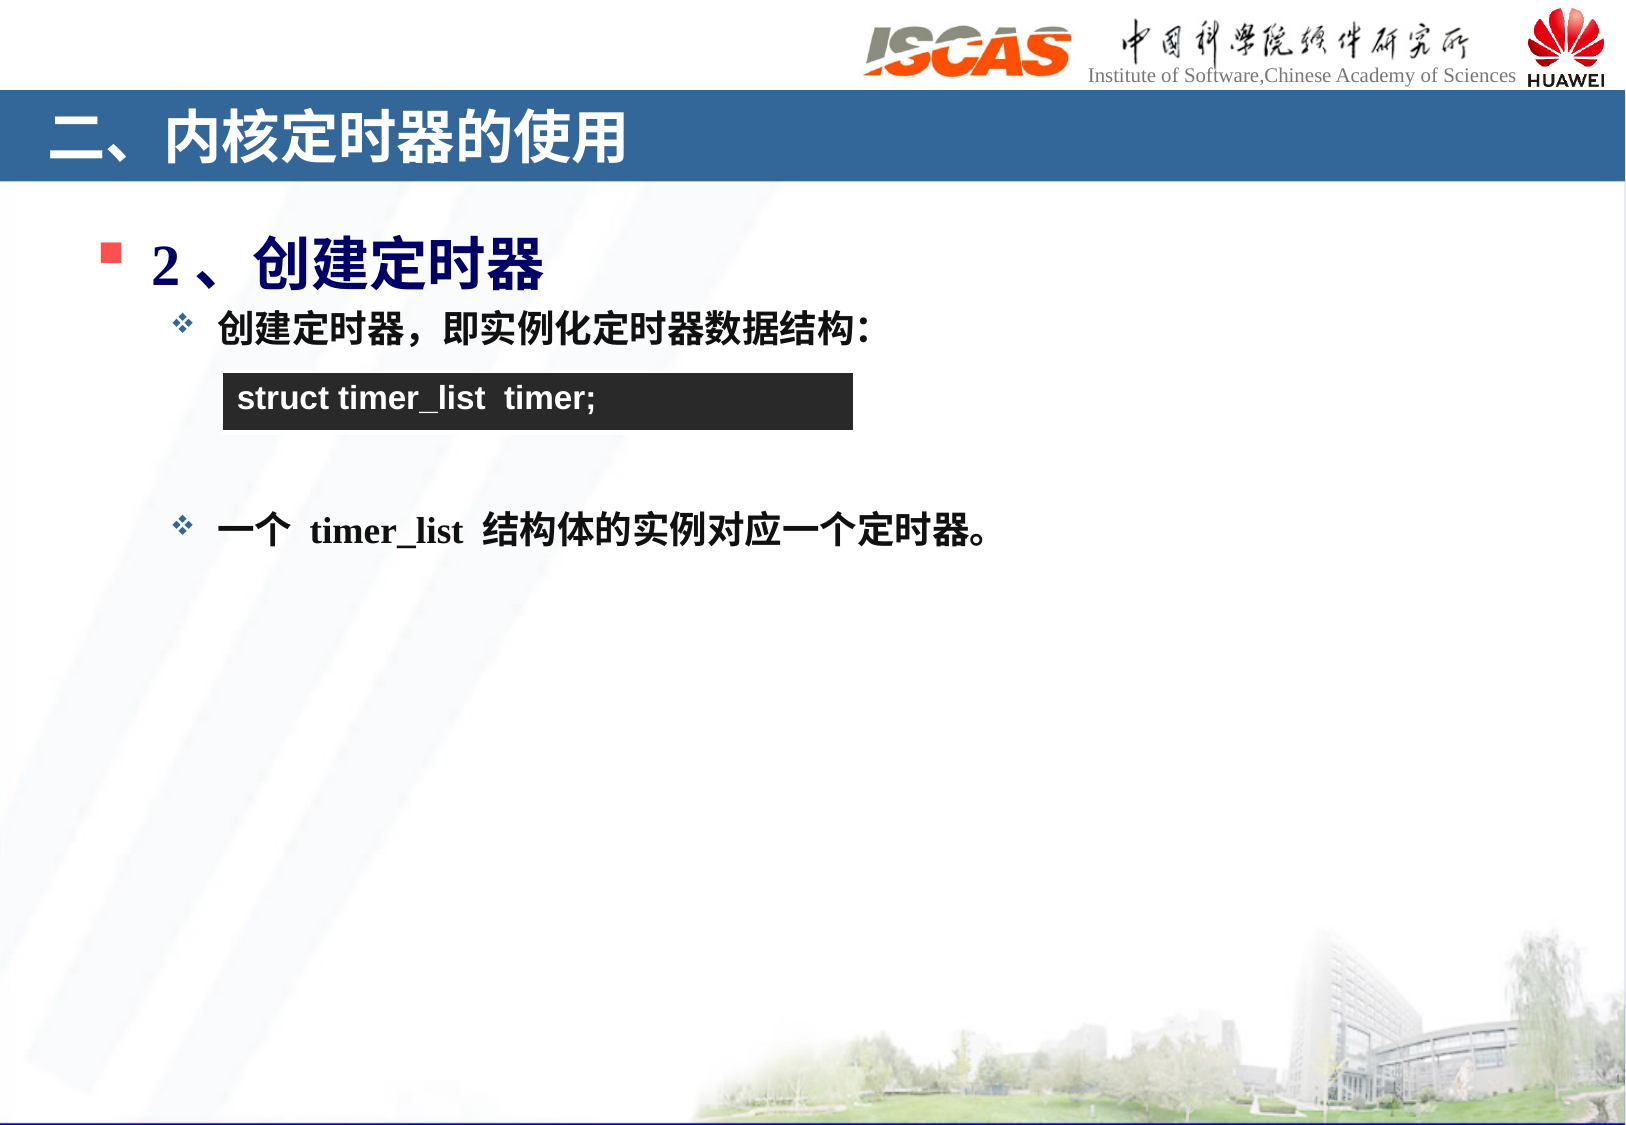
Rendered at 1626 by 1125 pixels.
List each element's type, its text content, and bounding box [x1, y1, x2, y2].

table_header struct timer_list timer; [223, 373, 853, 430]
list 2、创建定时器 创建定时器，即实例化定时器数据结构： 一个 timer_list 结构体的实例对应一个定时器。 [79, 219, 1510, 540]
picture [0, 92, 1626, 1125]
title 二、内核定时器的使用 [0, 89, 1625, 182]
picture [1119, 15, 1471, 71]
picture [1528, 8, 1604, 87]
picture [859, 18, 1084, 87]
